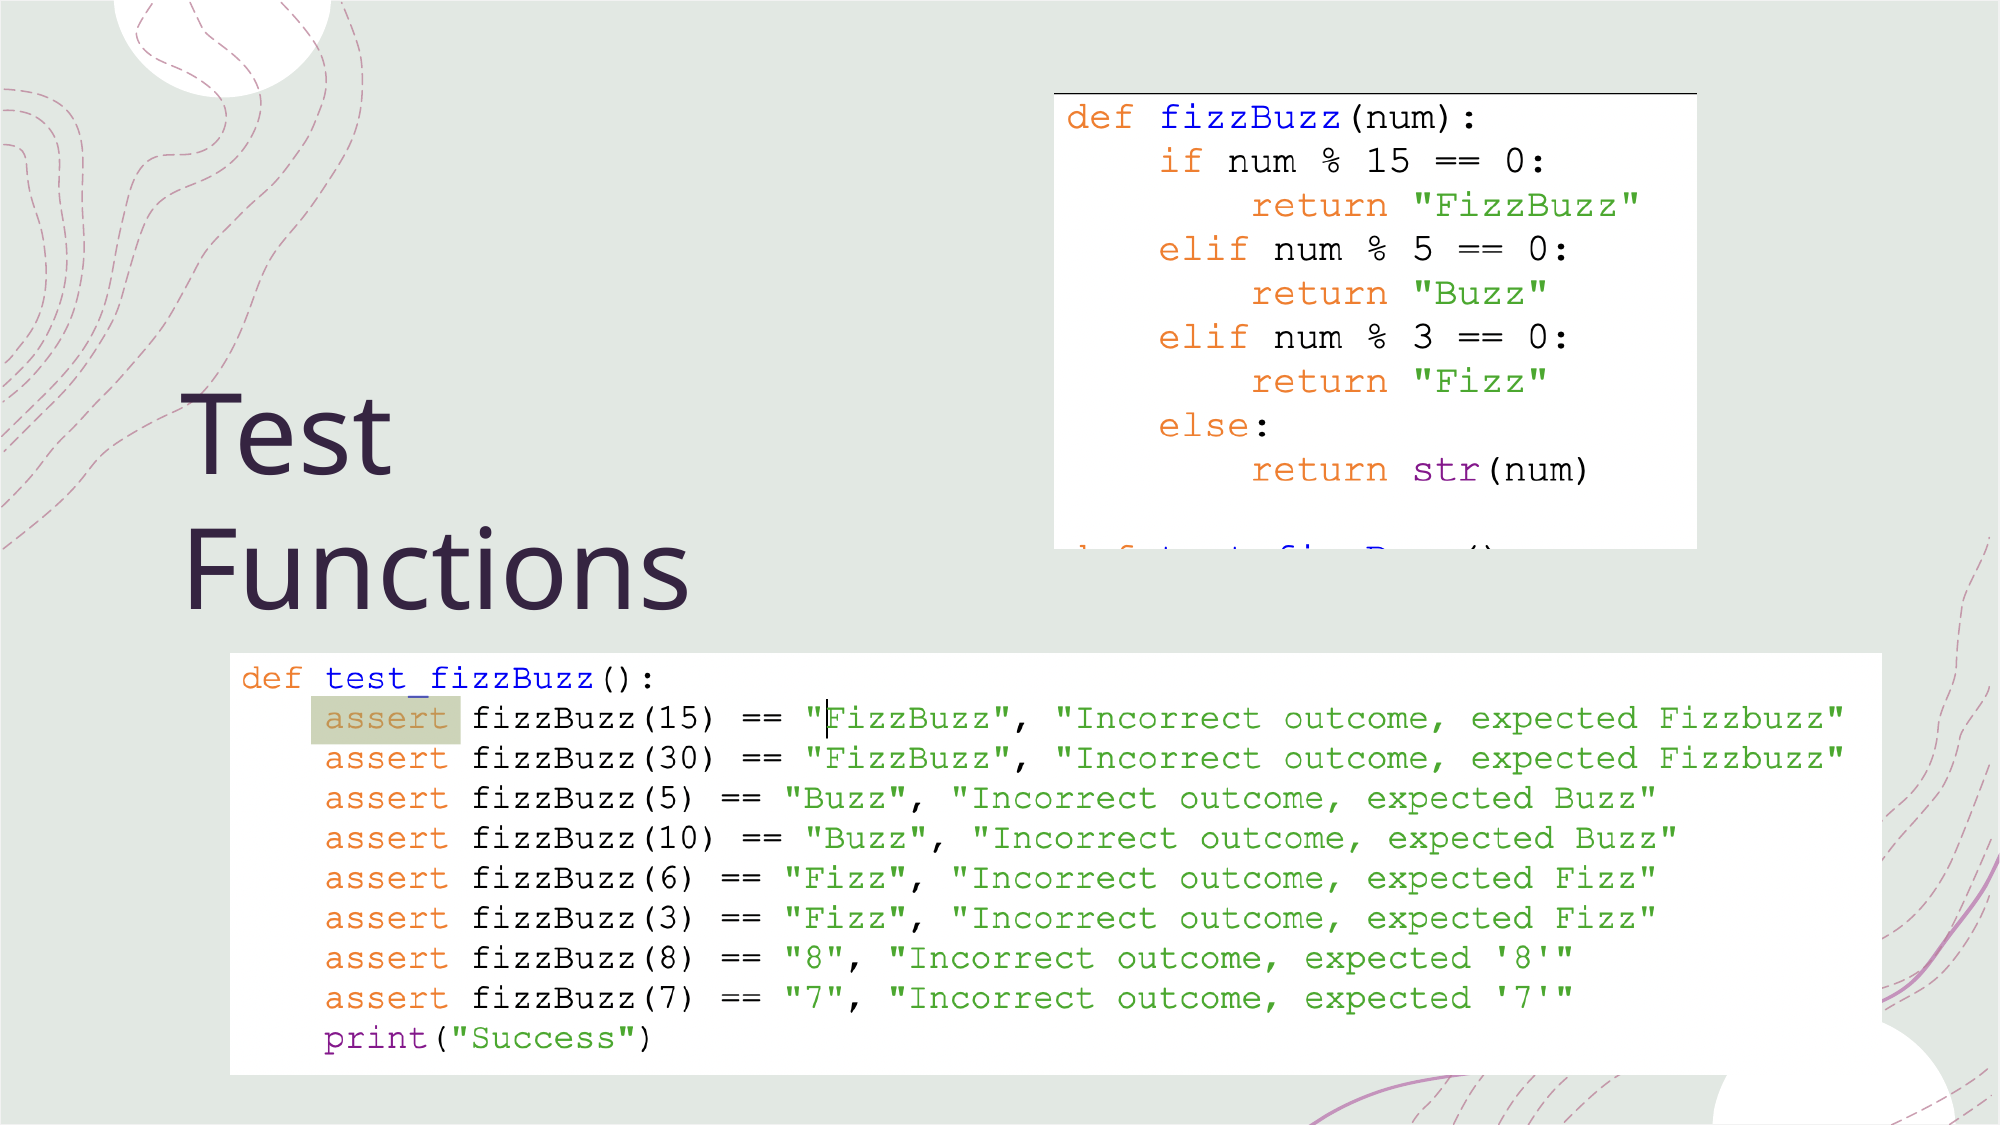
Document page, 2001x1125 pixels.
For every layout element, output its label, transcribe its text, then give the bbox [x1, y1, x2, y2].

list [1054, 93, 1697, 549]
title Test Functions [164, 122, 785, 640]
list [230, 653, 1882, 1075]
